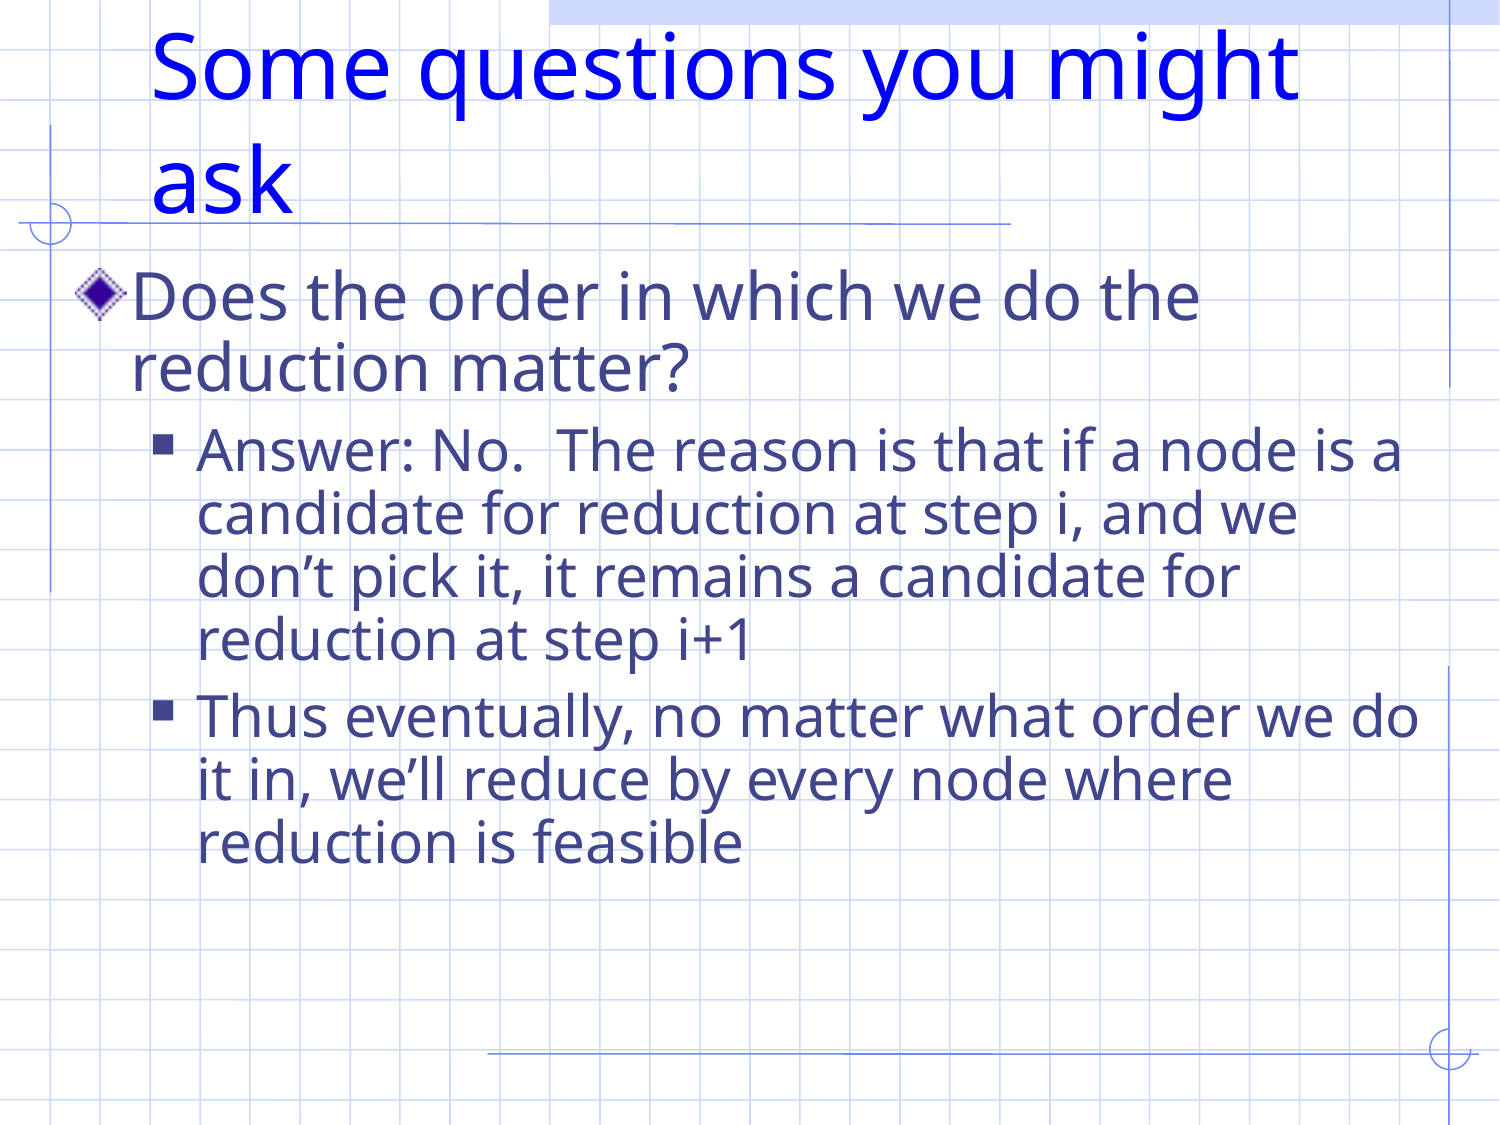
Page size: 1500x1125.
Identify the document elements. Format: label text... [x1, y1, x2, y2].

list Does the order in which we do the reduction matter? Answer: No. The reason is that if a node is a candidate for reduction at step i, and we don’t pick it, it remains a candidate for reduction at step i+1 Thus eventually, no matter what order we do it in, we’ll reduce by every node where reduction is feasible [74, 262, 1425, 1005]
picture [75, 268, 127, 321]
title Some questions you might ask [149, 0, 1425, 236]
